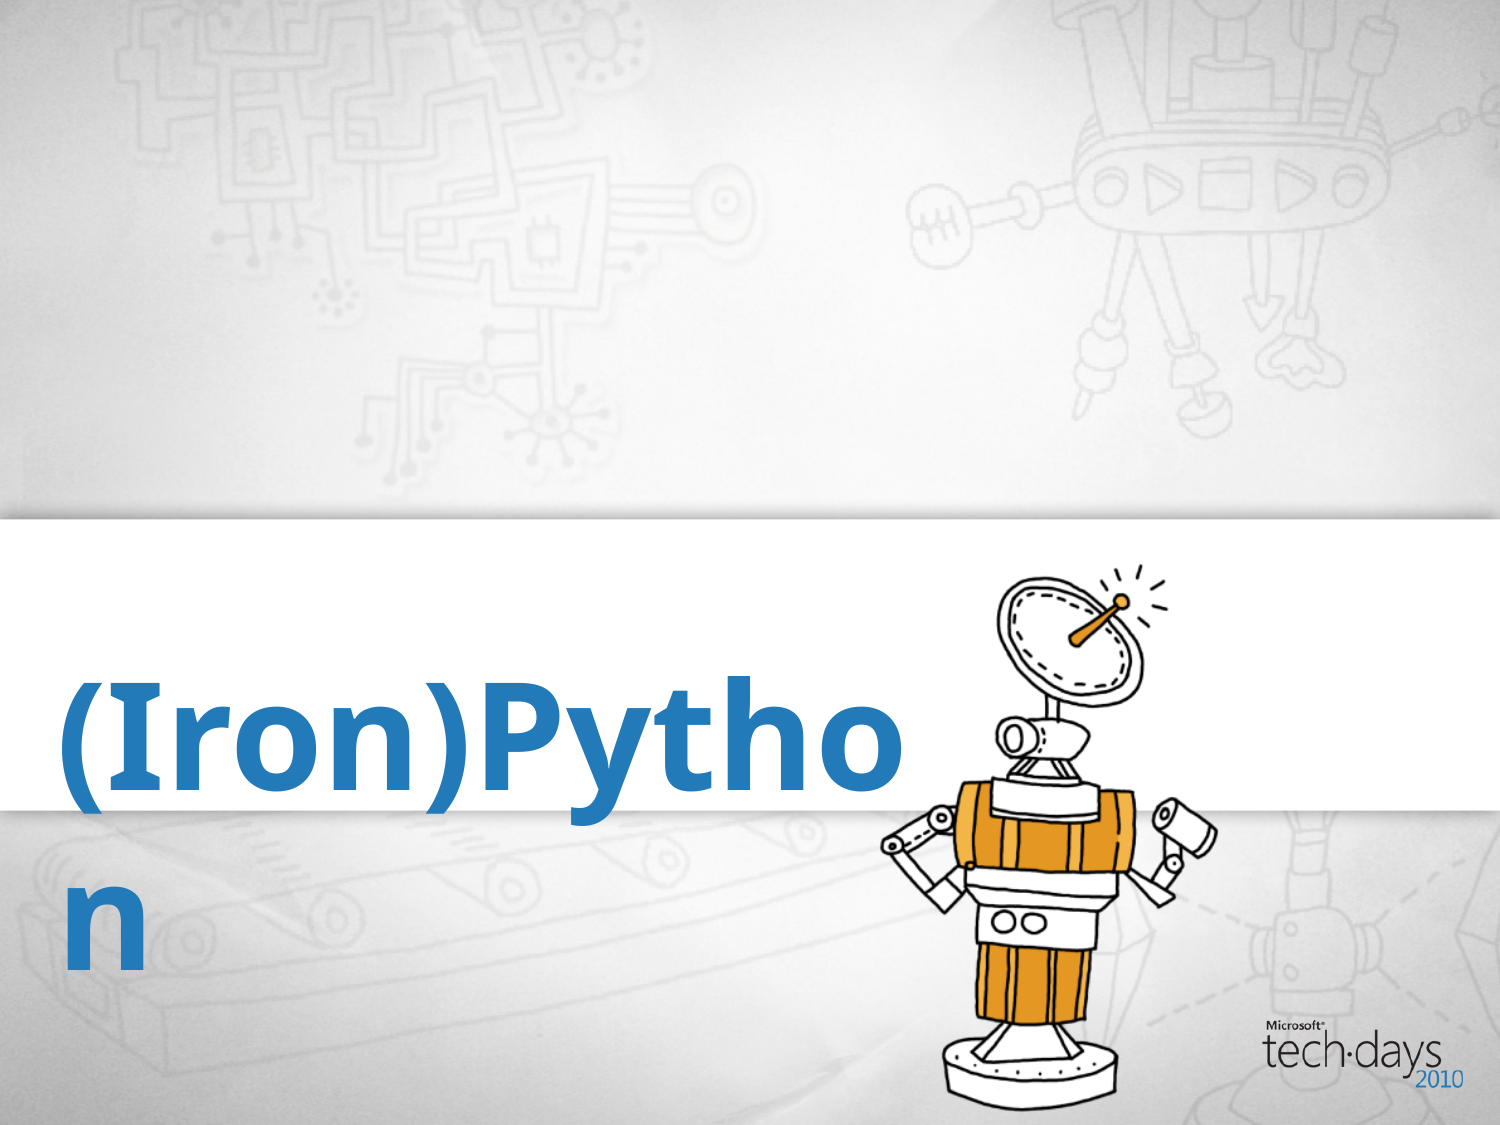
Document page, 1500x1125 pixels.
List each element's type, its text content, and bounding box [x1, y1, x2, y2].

list (Iron)Python [41, 633, 963, 823]
picture [0, 0, 1500, 1125]
